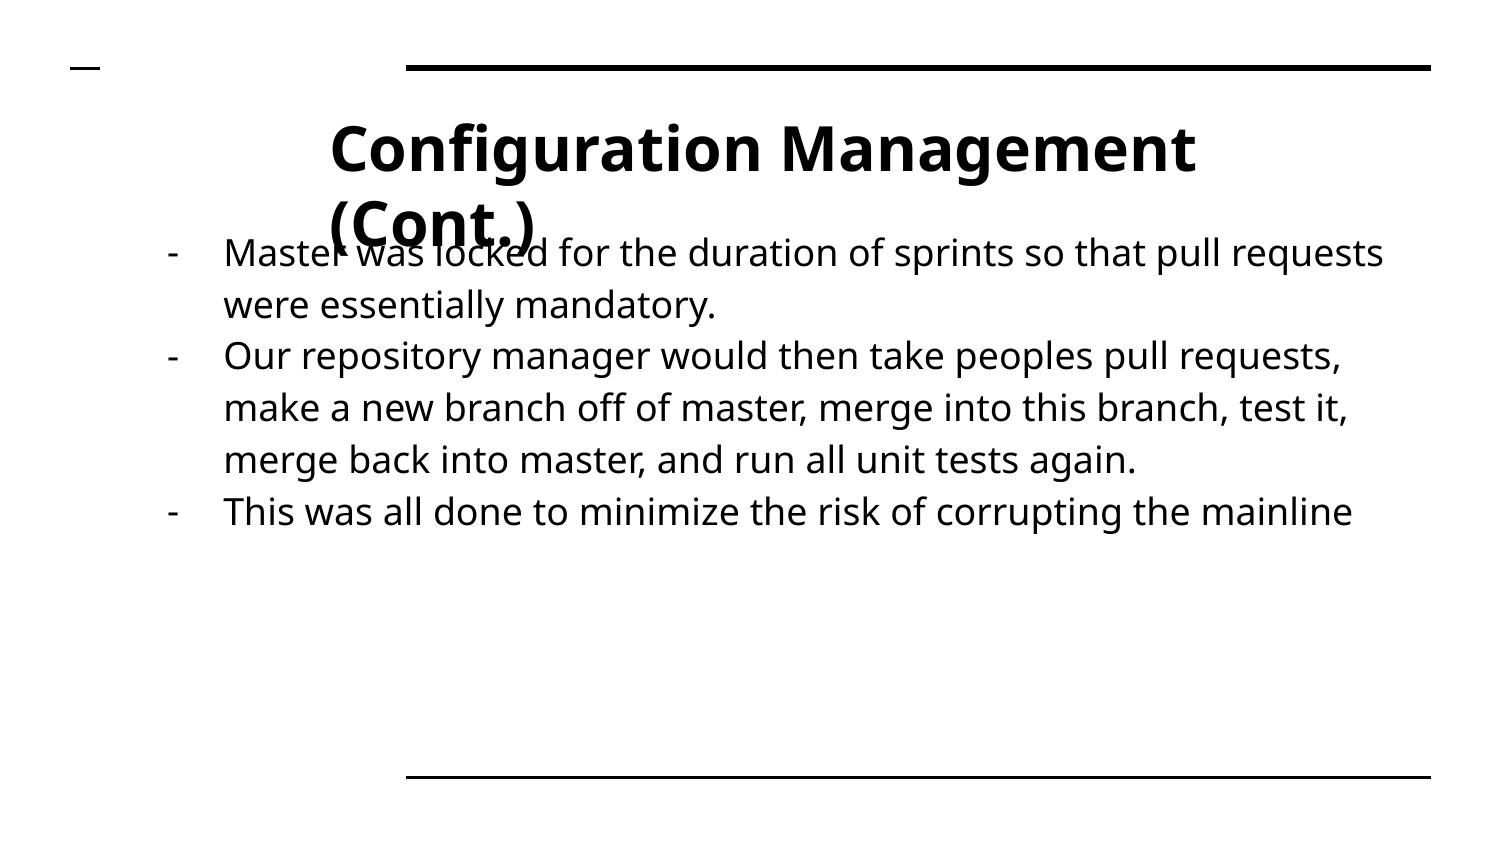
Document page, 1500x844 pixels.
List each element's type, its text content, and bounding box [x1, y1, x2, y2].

title Configuration Management (Cont.) [314, 94, 1431, 199]
list Master was locked for the duration of sprints so that pull requests were essentially mandatory. Our repository manager would then take peoples pull requests, make a new branch off of master, merge into this branch, test it, merge back into master, and run all unit tests again. This was all done to minimize the risk of corrupting the mainline [133, 207, 1433, 755]
